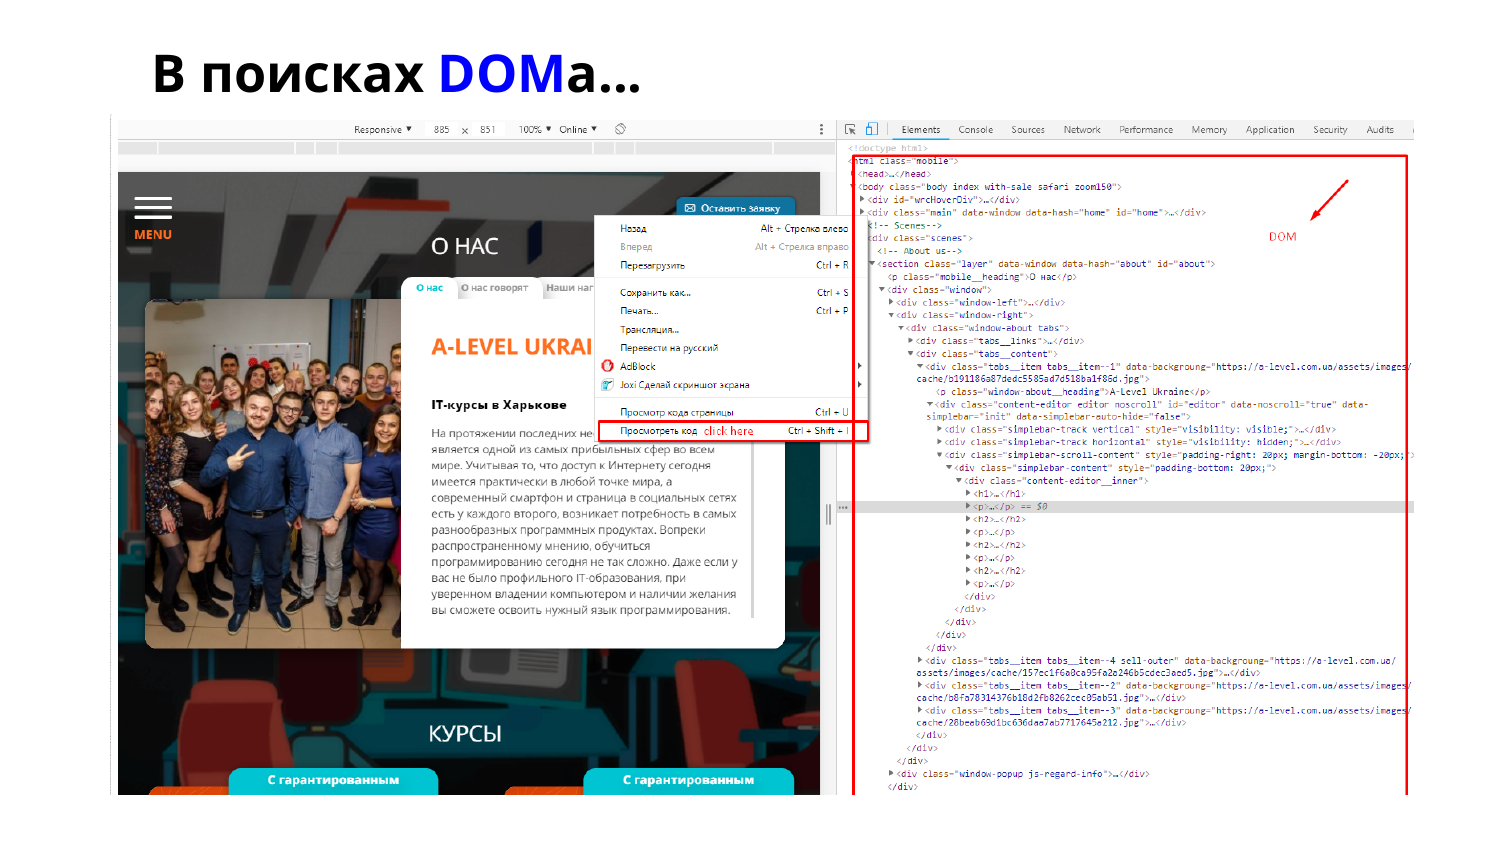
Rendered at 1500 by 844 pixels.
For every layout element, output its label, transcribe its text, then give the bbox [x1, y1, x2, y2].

picture [109, 114, 1414, 796]
text_box В поисках DOMa... [136, 24, 1274, 111]
